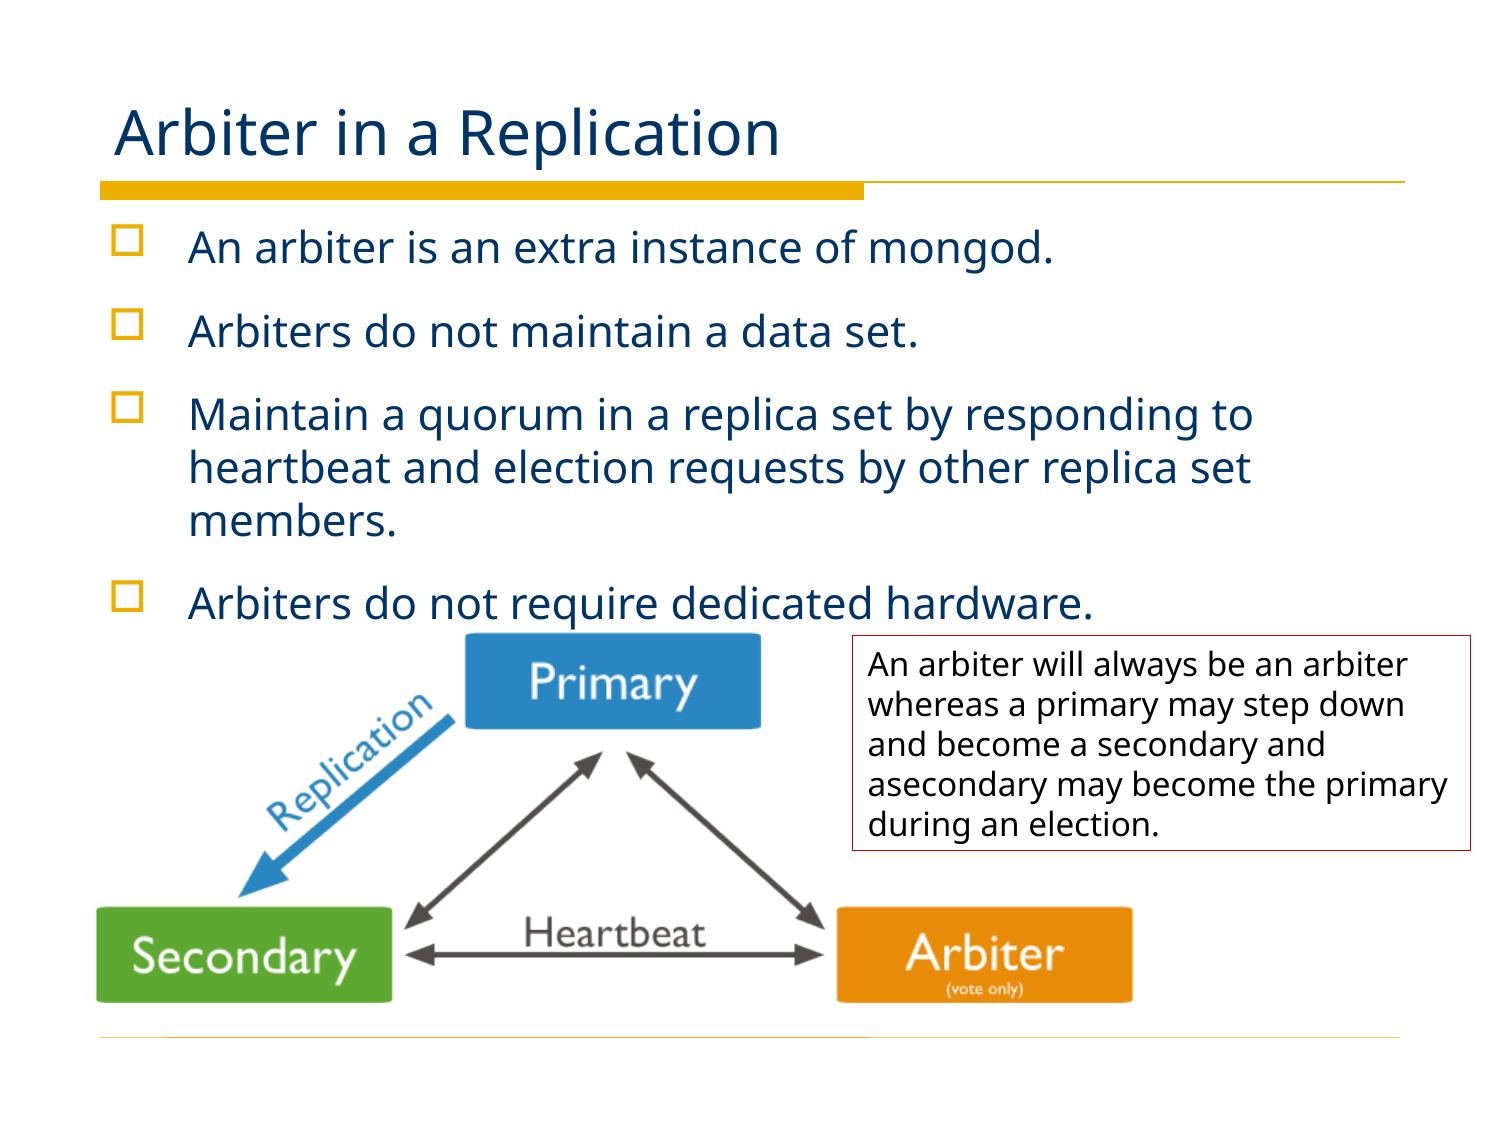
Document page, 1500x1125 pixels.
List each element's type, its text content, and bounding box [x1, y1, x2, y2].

text_box An arbiter will always be an arbiter whereas a primary may step down and become a secondary and asecondary may become the primary during an election. [1162, 635, 1471, 851]
list An arbiter is an extra instance of mongod. Arbiters do not maintain a data set. Maintain a quorum in a replica set by responding to heartbeat and election requests by other replica set members. Arbiters do not require dedicated hardware. [92, 212, 1406, 635]
picture [67, 612, 1162, 1027]
title Arbiter in a Replication [99, 24, 1413, 175]
